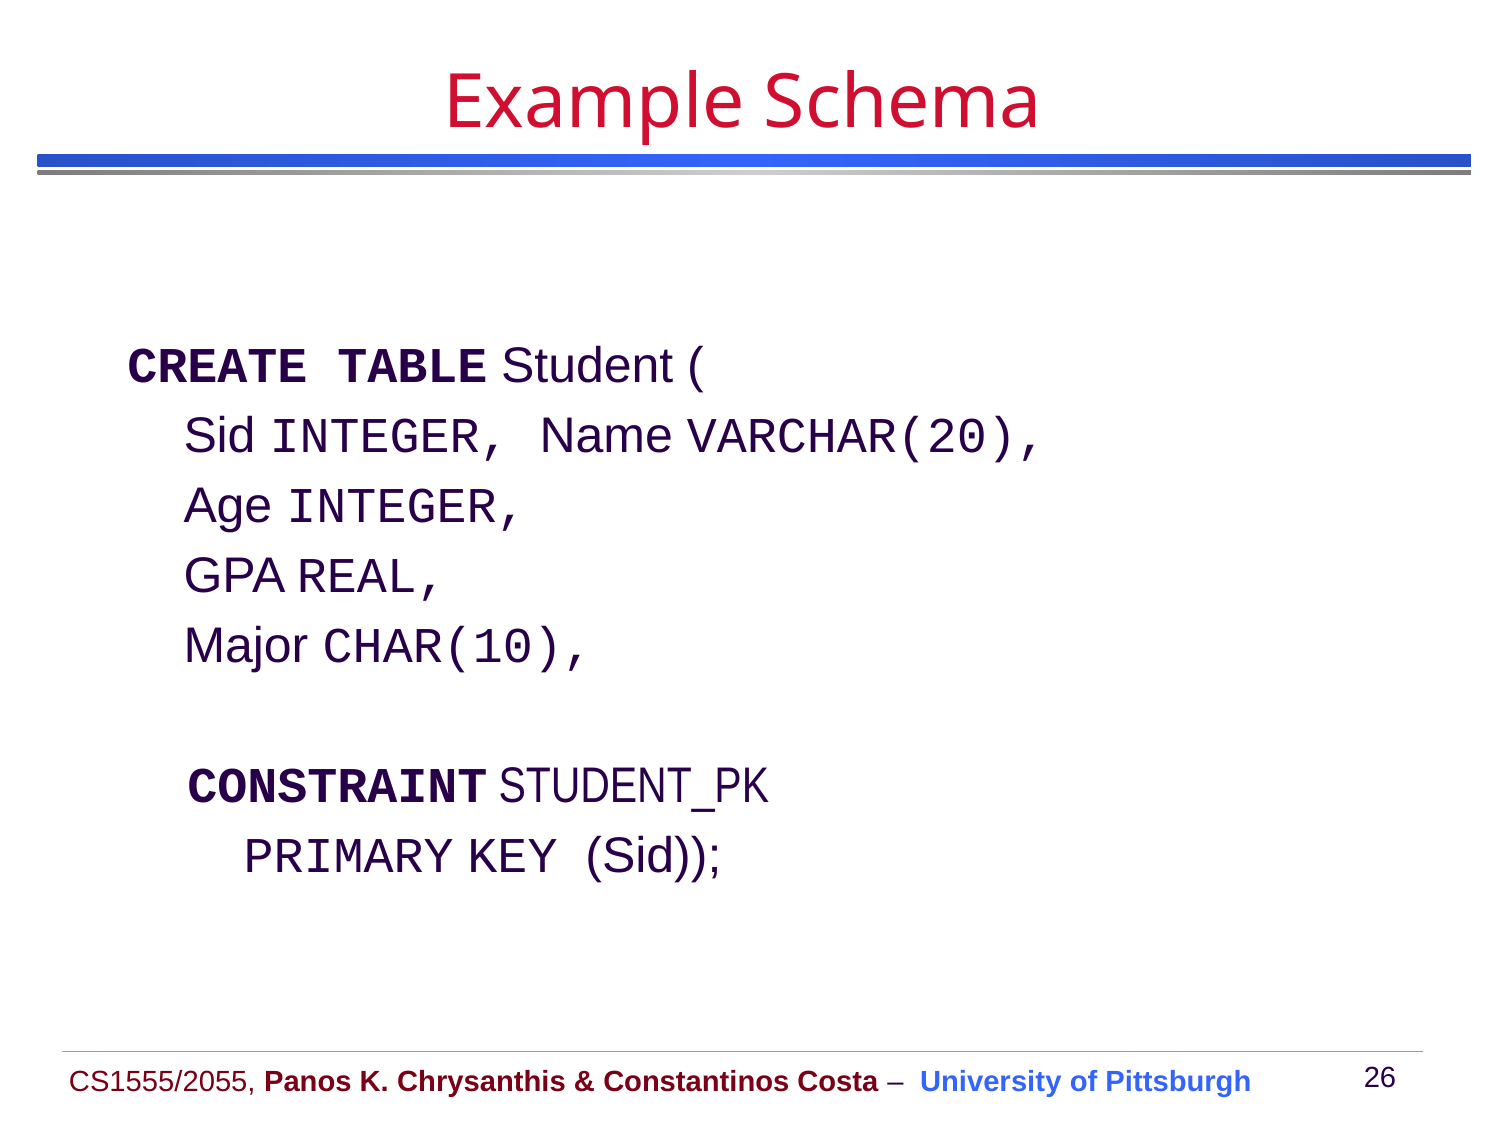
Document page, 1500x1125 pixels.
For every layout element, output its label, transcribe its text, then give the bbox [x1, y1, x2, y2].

title Example Schema [0, 62, 1486, 150]
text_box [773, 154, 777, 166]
list CREATE TABLE Student ( Sid INTEGER, Name VARCHAR(20), Age INTEGER, GPA REAL, Major CHAR(10), CONSTRAINT STUDENT_PK PRIMARY KEY (Sid)); [112, 324, 1388, 1000]
